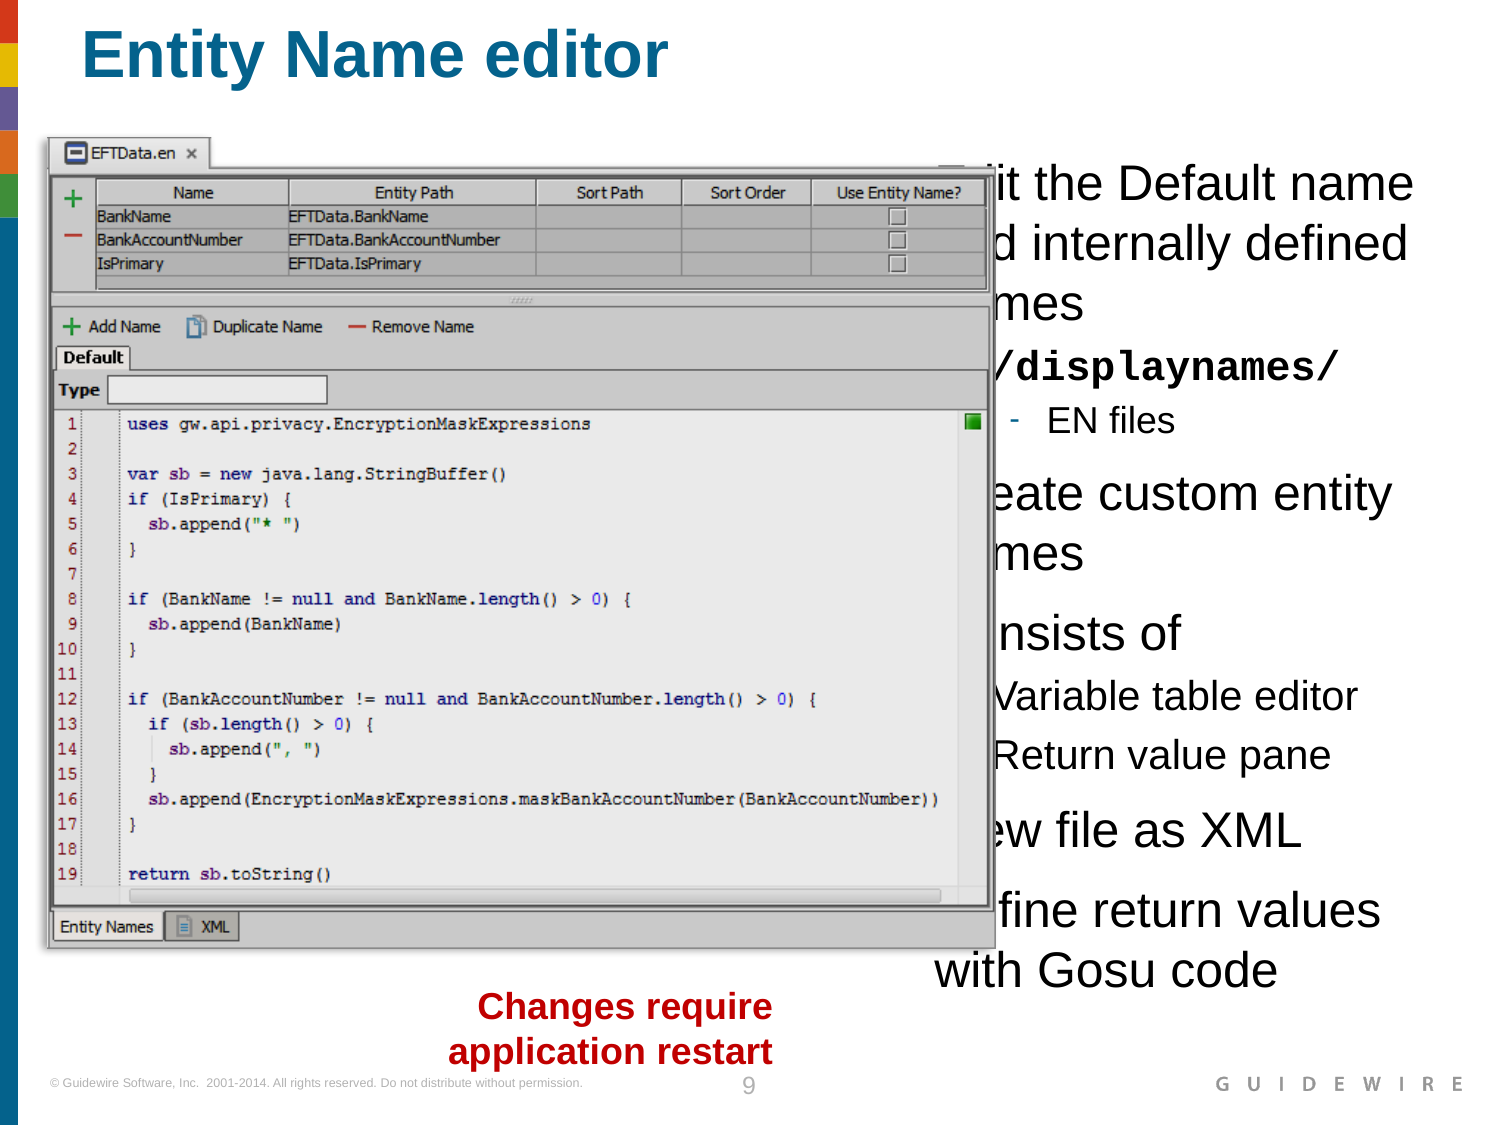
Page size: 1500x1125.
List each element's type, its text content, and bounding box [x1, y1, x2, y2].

list Edit the Default name and internally defined names /displaynames/ EN files Create custom entity names Consists of Variable table editor Return value pane View file as XML Define return values with Gosu code [887, 149, 1450, 1049]
picture [1215, 1073, 1480, 1096]
title Entity Name editor [81, 19, 1446, 142]
text_box Changes require application restart [374, 974, 788, 1051]
picture [47, 137, 996, 949]
